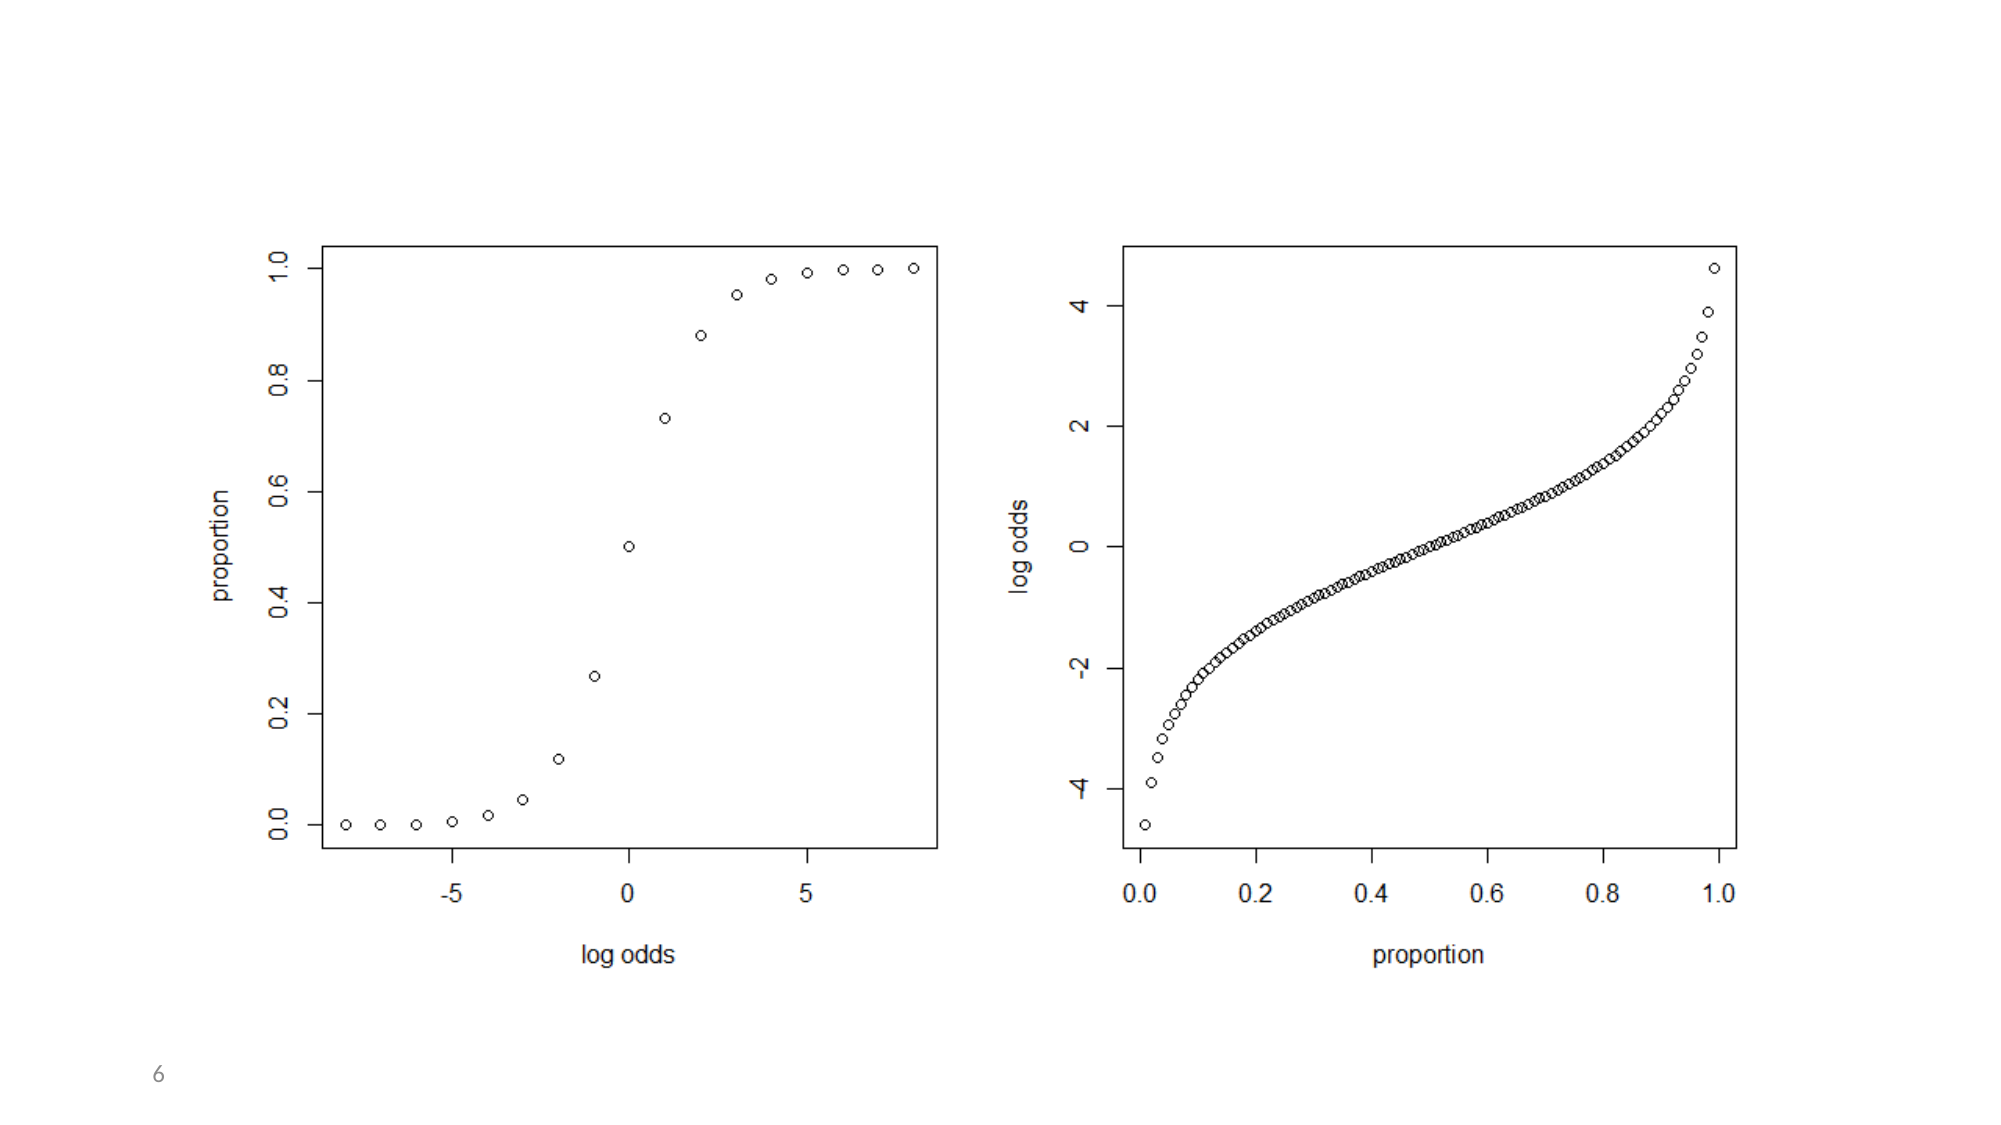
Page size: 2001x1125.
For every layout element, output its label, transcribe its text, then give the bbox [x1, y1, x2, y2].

slide_number 6 [137, 1042, 588, 1103]
picture [200, 124, 1800, 1001]
